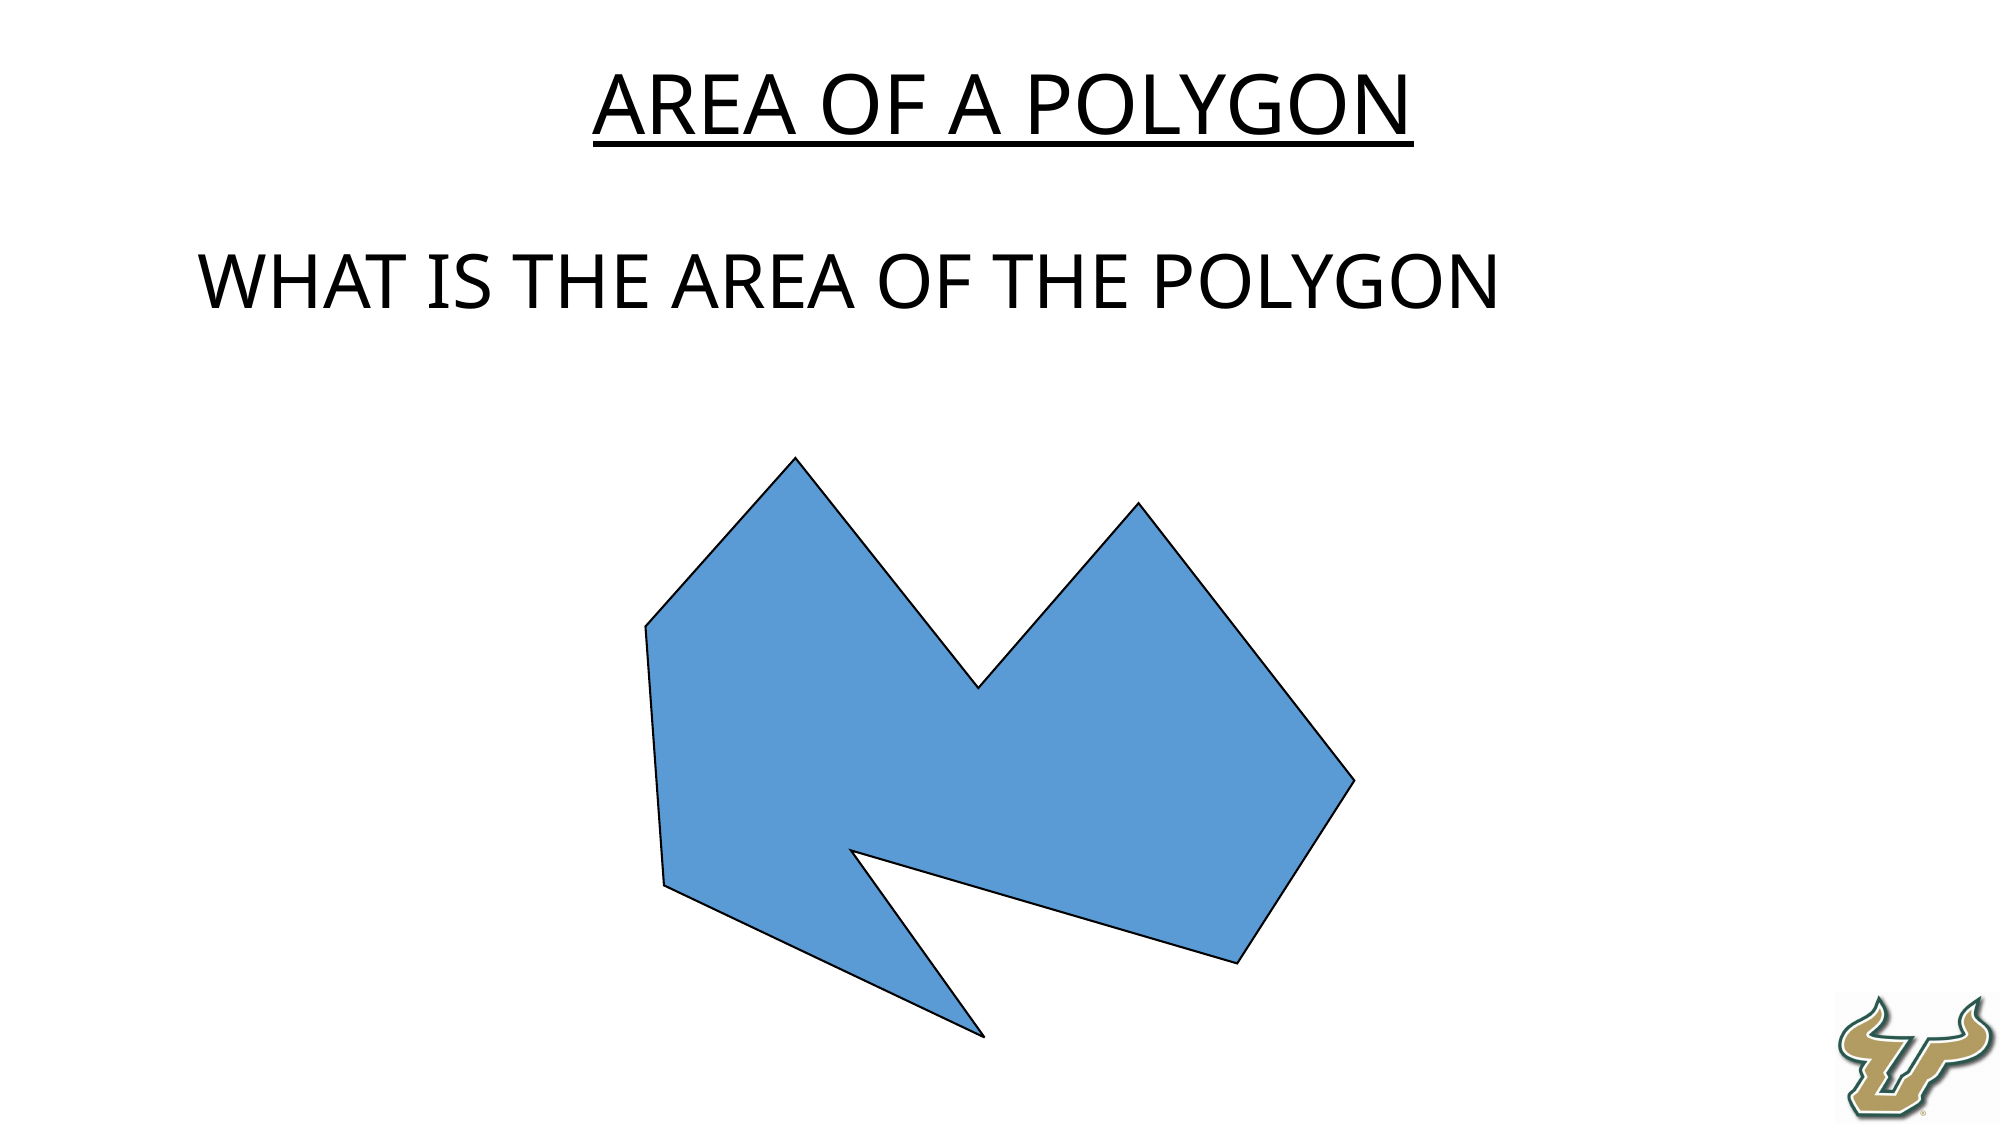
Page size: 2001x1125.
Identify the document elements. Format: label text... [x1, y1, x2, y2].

list Area of a Polygon [261, 43, 1739, 172]
text_box [644, 456, 1356, 1039]
picture [1835, 992, 2000, 1124]
list What is the area of the polygon [107, 197, 1893, 990]
